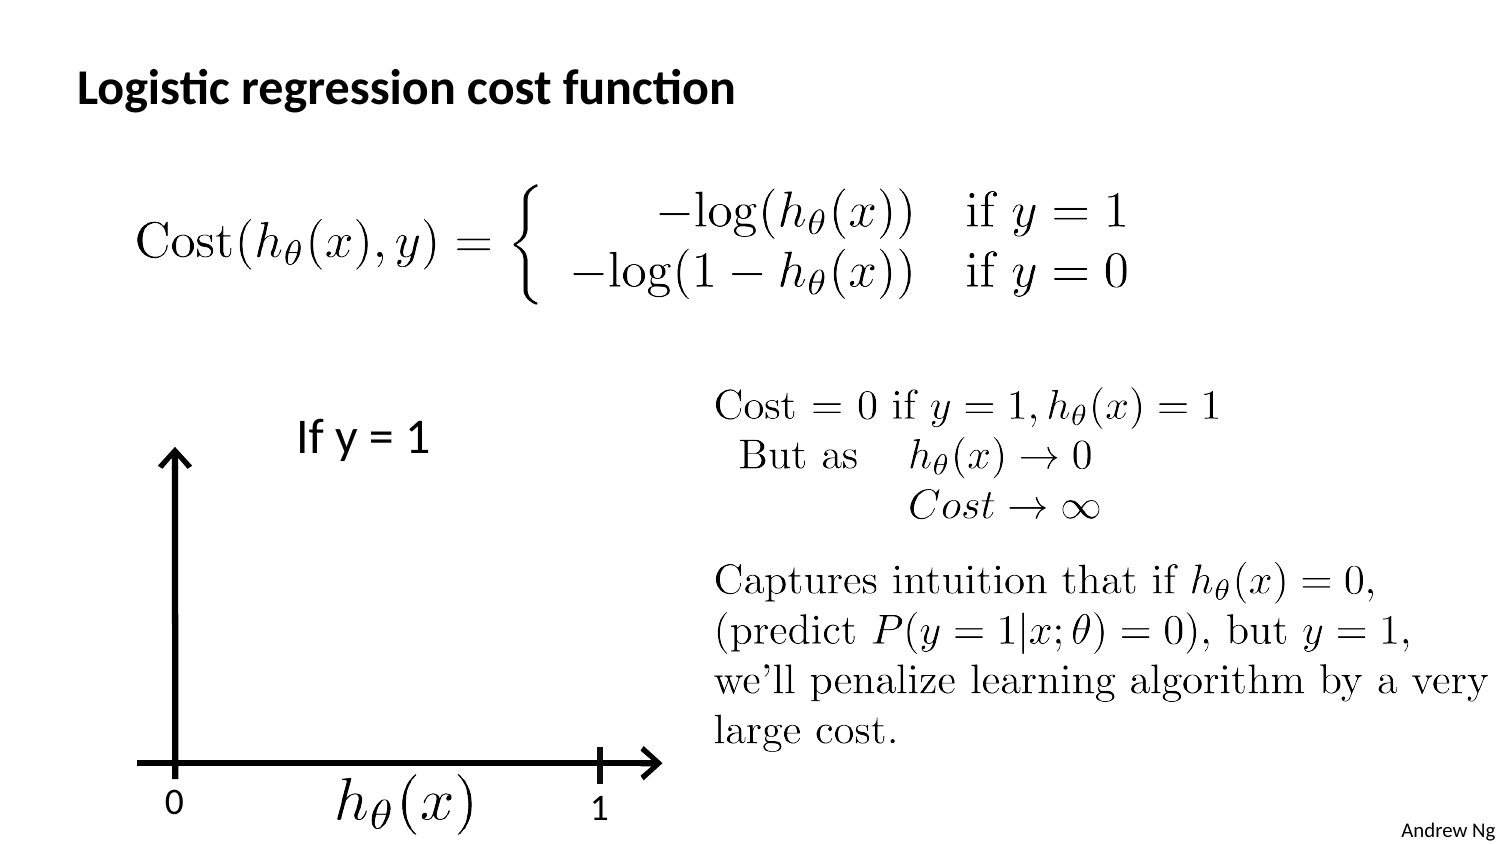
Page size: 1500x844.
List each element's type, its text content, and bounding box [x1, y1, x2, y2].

picture [337, 773, 472, 835]
text_box If y = 1 [281, 396, 507, 471]
text_box 1 [574, 775, 638, 836]
text_box 0 [149, 771, 213, 830]
picture [714, 386, 1488, 752]
text_box Logistic regression cost function [62, 46, 950, 122]
picture [137, 184, 1127, 305]
